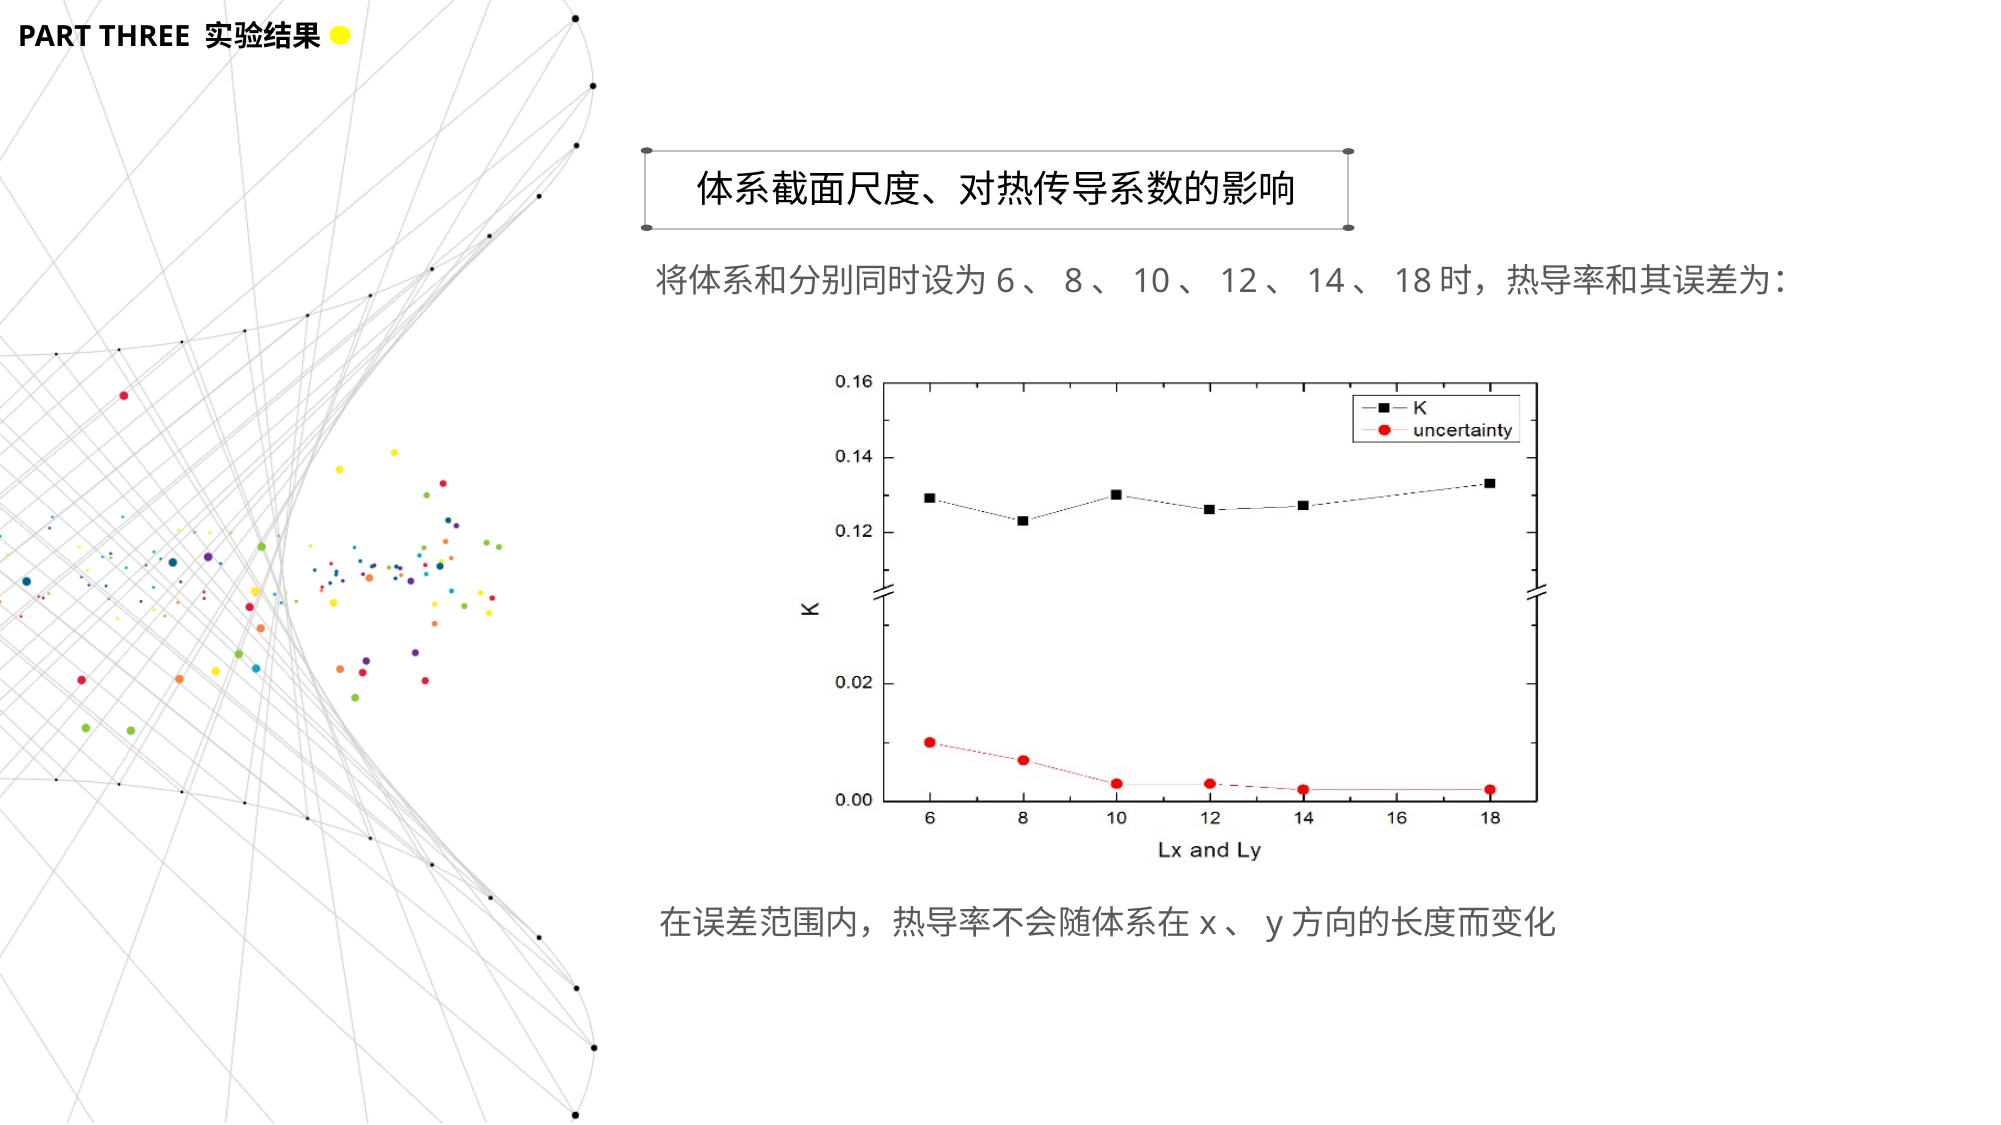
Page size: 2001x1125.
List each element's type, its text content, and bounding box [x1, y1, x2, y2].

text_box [640, 147, 1355, 231]
text_box PART THREE 实验结果 [3, 9, 337, 60]
picture [793, 368, 1609, 865]
text_box [328, 24, 352, 46]
text_box 在误差范围内，热导率不会随体系在x、y方向的长度而变化 [644, 893, 1645, 949]
picture [0, 0, 688, 1123]
